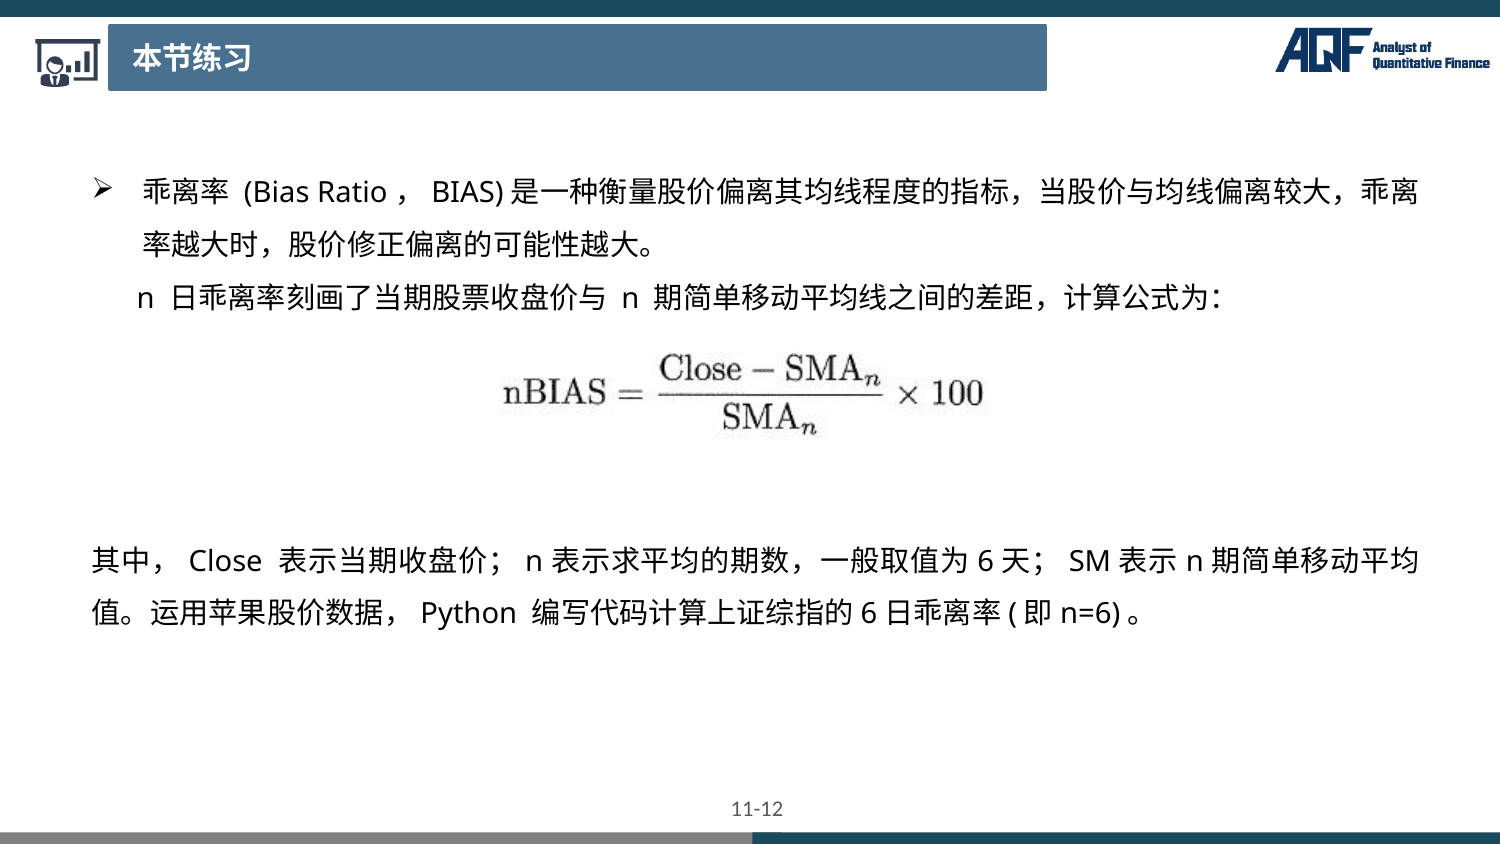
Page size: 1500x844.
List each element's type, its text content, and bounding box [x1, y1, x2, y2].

list 本节练习 [117, 32, 1039, 84]
picture [1252, 2, 1500, 102]
picture [487, 327, 1012, 451]
